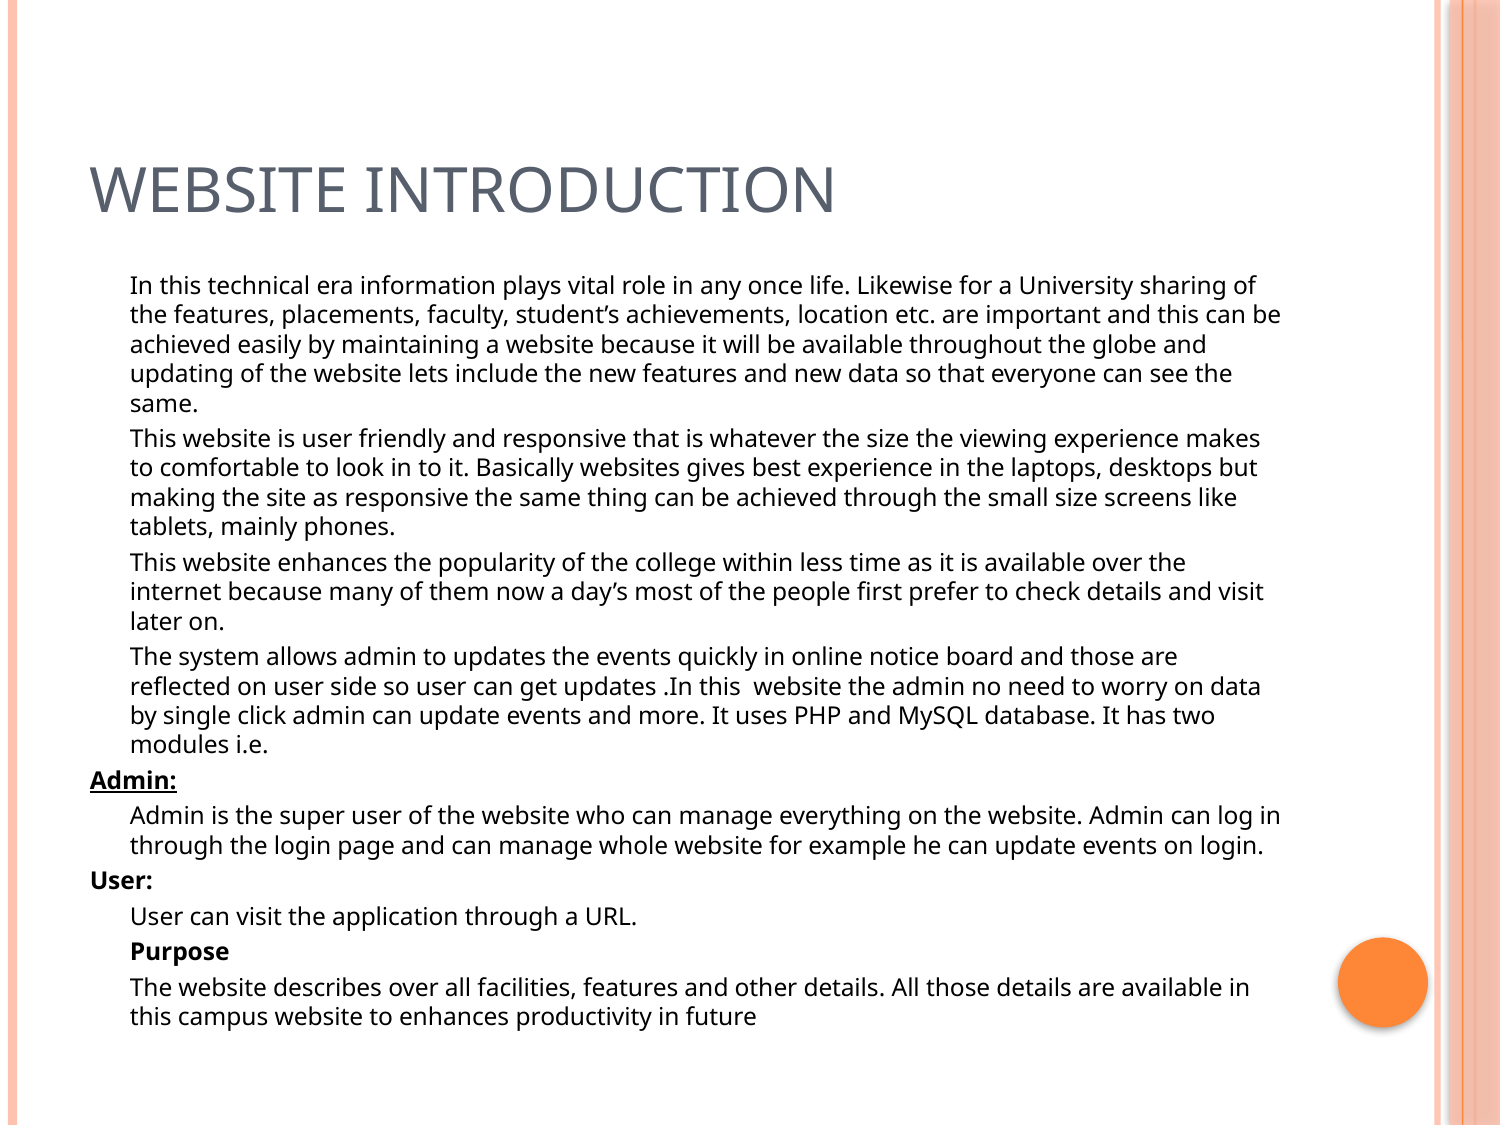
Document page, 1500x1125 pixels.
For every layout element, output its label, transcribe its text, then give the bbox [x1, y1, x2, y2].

list In this technical era information plays vital role in any once life. Likewise for a University sharing of the features, placements, faculty, student’s achievements, location etc. are important and this can be achieved easily by maintaining a website because it will be available throughout the globe and updating of the website lets include the new features and new data so that everyone can see the same. This website is user friendly and responsive that is whatever the size the viewing experience makes to comfortable to look in to it. Basically websites gives best experience in the laptops, desktops but making the site as responsive the same thing can be achieved through the small size screens like tablets, mainly phones. This website enhances the popularity of the college within less time as it is available over the internet because many of them now a day’s most of the people first prefer to check details and visit later on. The system allows admin to updates the events quickly in online notice board and those are reflected on user side so user can get updates .In this website the admin no need to worry on data by single click admin can update events and more. It uses PHP and MySQL database. It has two modules i.e. Admin: Admin is the super user of the website who can manage everything on the website. Admin can log in through the login page and can manage whole website for example he can update events on login. User: User can visit the application through a URL. Purpose The website describes over all facilities, features and other details. All those details are available in this campus website to enhances productivity in future [75, 262, 1300, 1062]
title Website Introduction [75, 45, 1300, 233]
